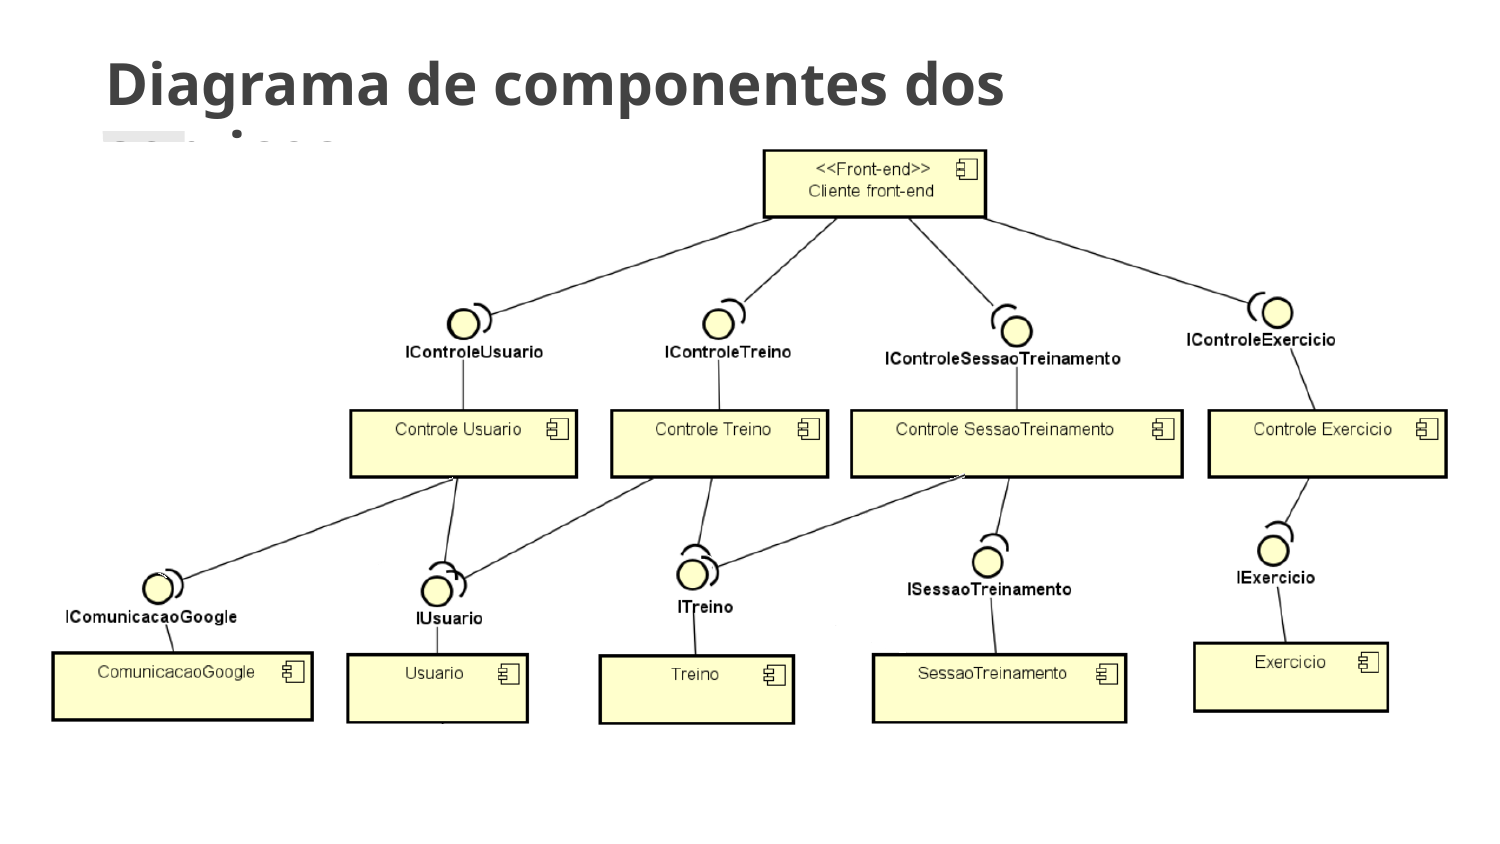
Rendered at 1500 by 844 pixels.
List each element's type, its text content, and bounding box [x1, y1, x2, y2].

title Diagrama de componentes dos serviços [103, 44, 1179, 140]
picture [24, 142, 1476, 767]
